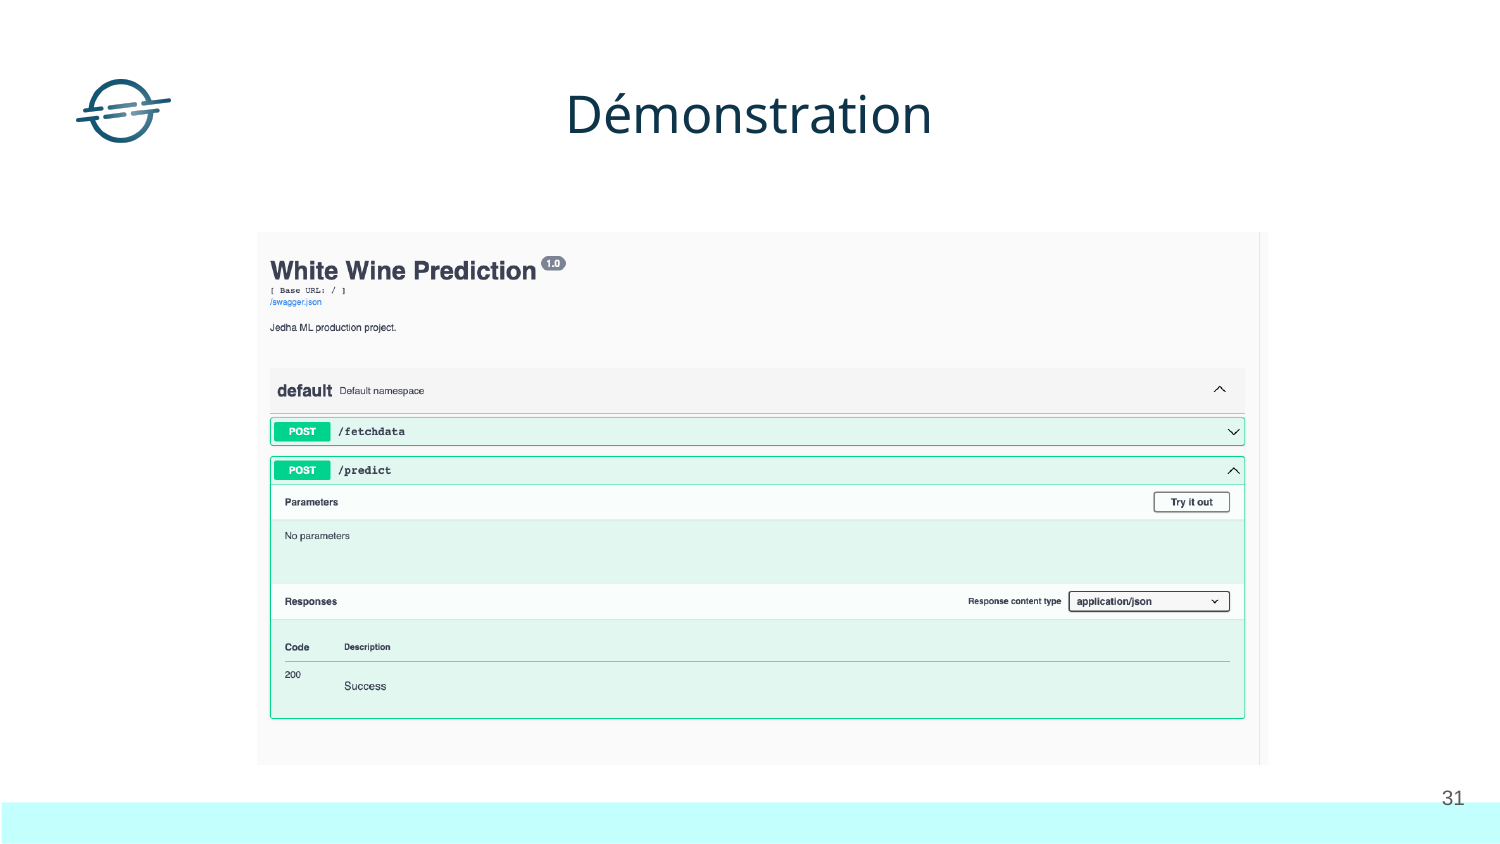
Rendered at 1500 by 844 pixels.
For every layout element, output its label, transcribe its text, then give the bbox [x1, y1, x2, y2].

picture [75, 78, 171, 143]
slide_number ‹#› [1389, 764, 1480, 830]
picture [257, 232, 1268, 766]
title Démonstration [314, 66, 1186, 144]
text_box [1, 802, 1500, 844]
